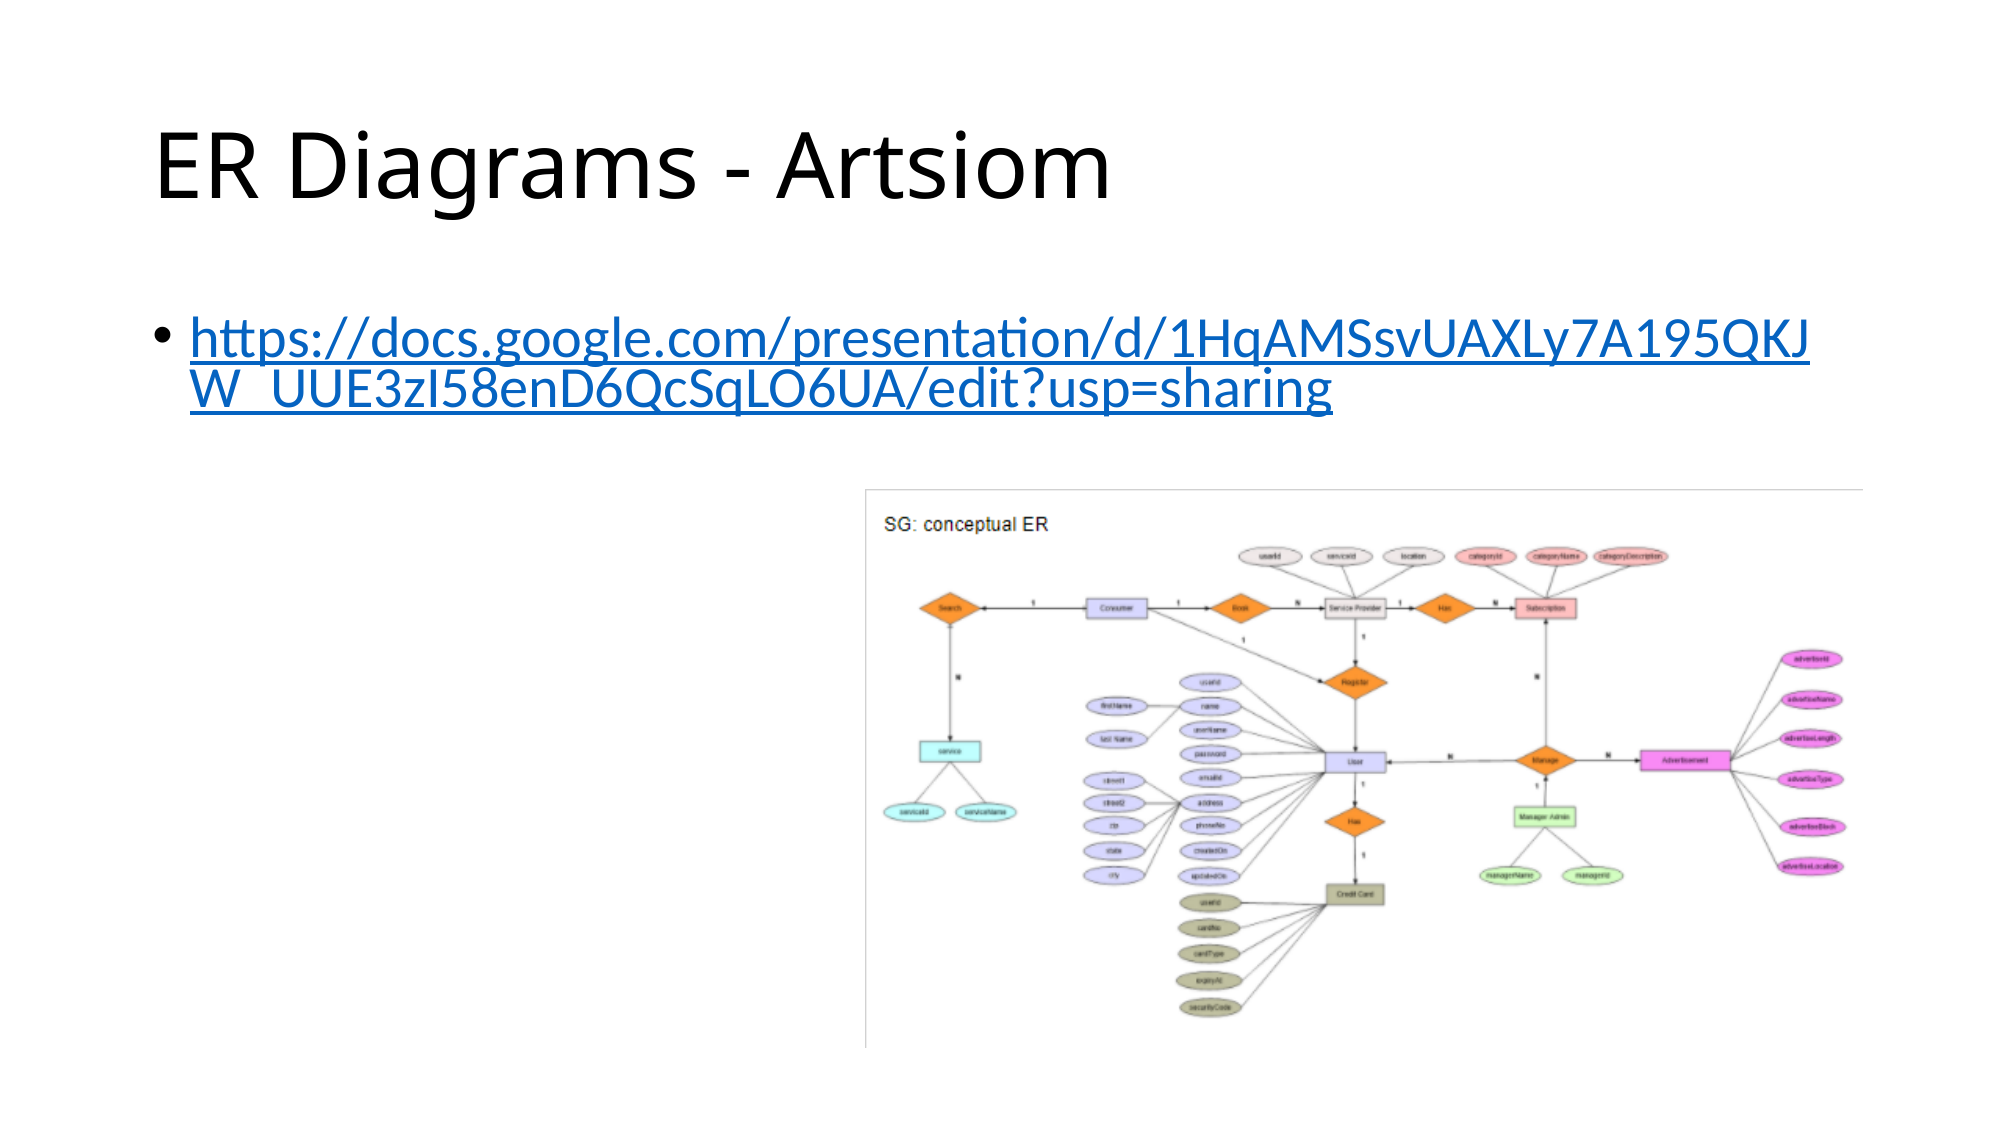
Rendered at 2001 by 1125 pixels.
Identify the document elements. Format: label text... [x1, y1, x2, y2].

title ER Diagrams - Artsiom [137, 59, 1863, 278]
picture [865, 489, 1863, 1048]
list https://docs.google.com/presentation/d/1HqAMSsvUAXLy7A195QKJW_UUE3zI58enD6QcSqLO6UA/edit?usp=sharing [137, 299, 1863, 1014]
